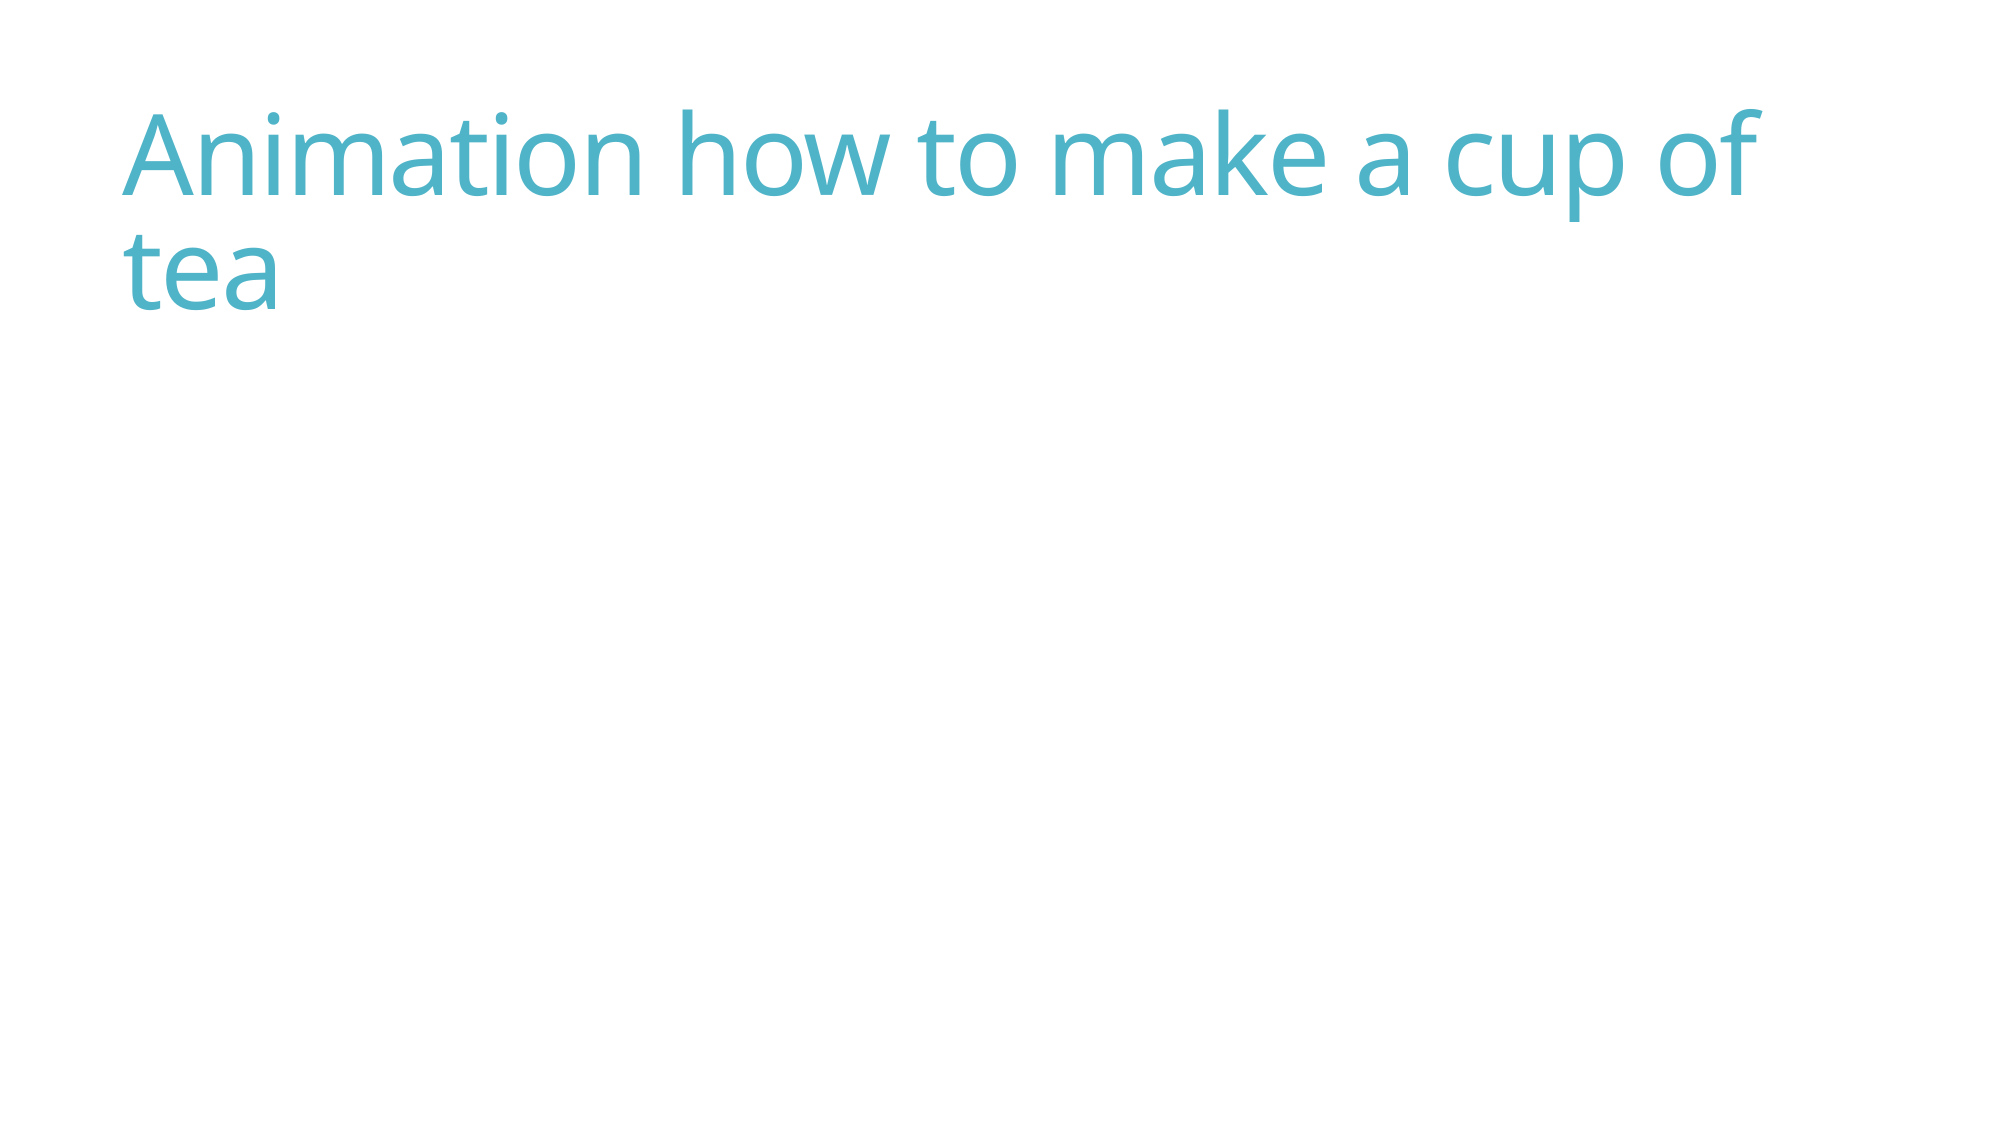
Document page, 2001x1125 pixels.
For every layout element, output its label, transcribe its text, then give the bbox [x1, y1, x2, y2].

title Animation how to make a cup of tea [107, 81, 1875, 354]
